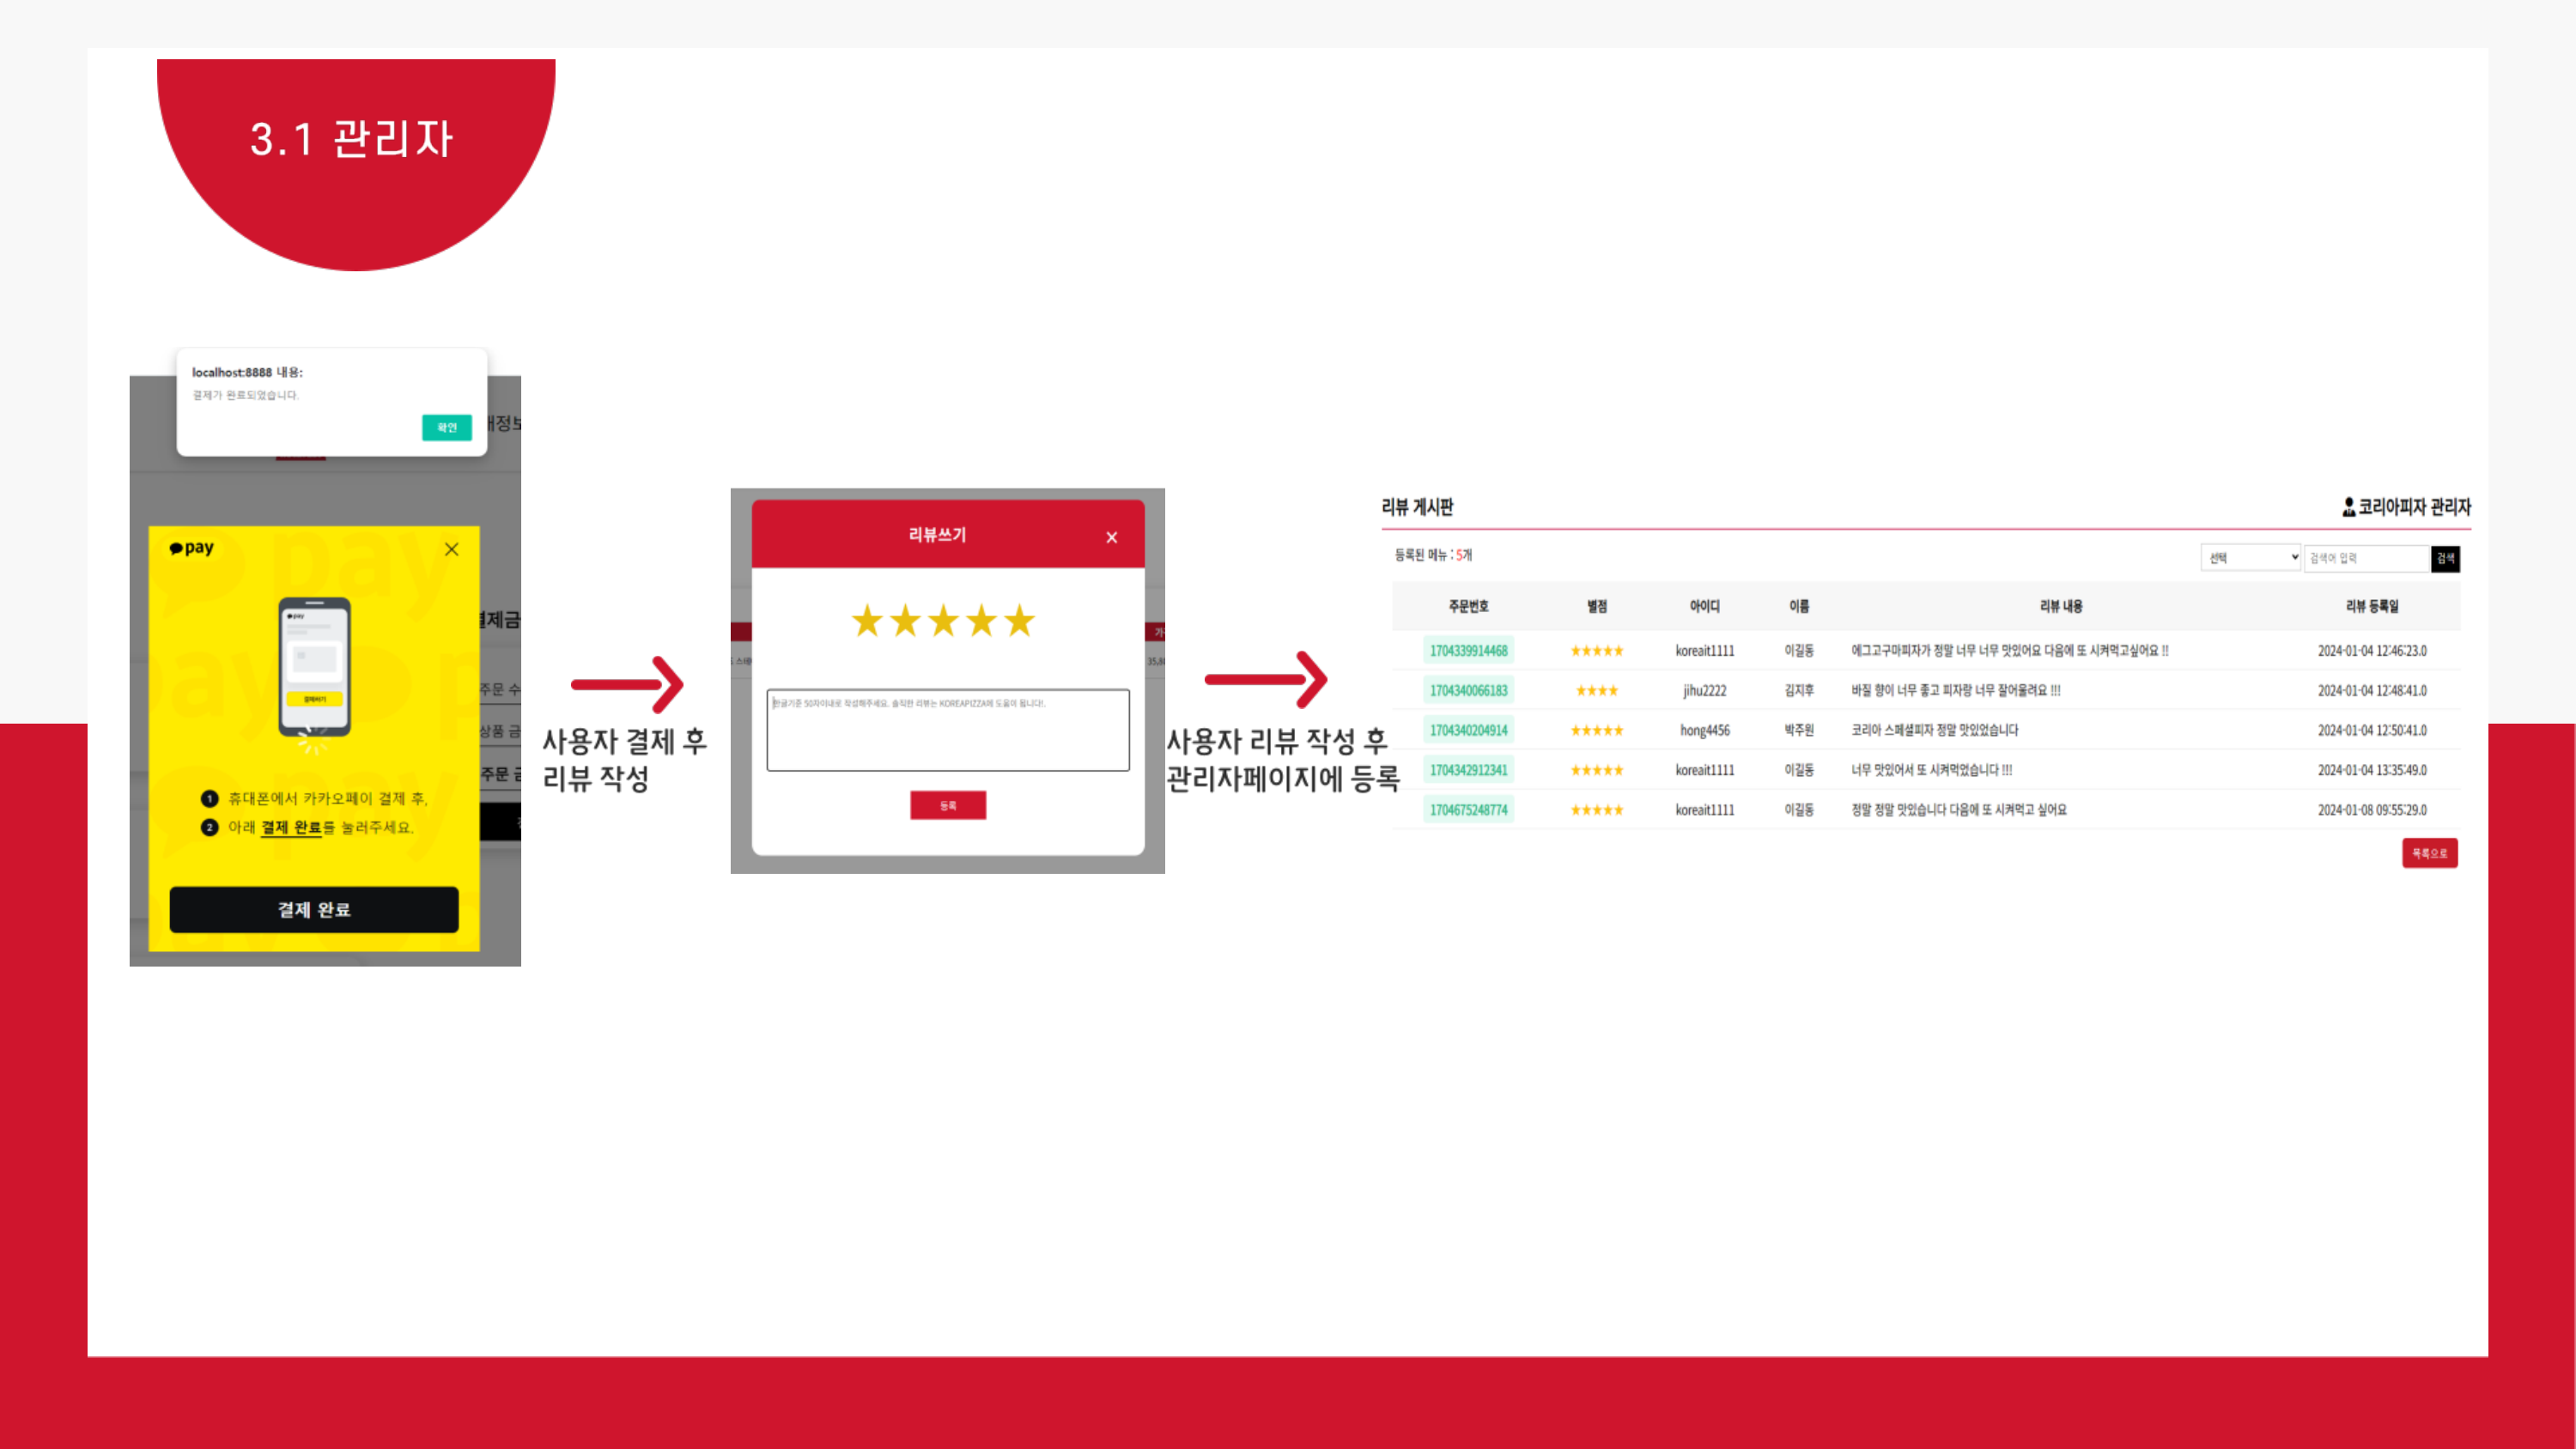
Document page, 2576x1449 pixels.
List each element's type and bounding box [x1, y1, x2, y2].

picture [1157, 715, 1429, 828]
text_box [130, 346, 521, 967]
text_box [156, 58, 556, 98]
picture [0, 99, 613, 205]
text_box [1204, 650, 1327, 709]
text_box [156, 212, 556, 271]
text_box [1380, 477, 2481, 883]
text_box [88, 48, 2488, 1358]
text_box [571, 656, 684, 714]
picture [533, 715, 741, 828]
text_box [0, 724, 2576, 1449]
text_box [731, 486, 1165, 874]
